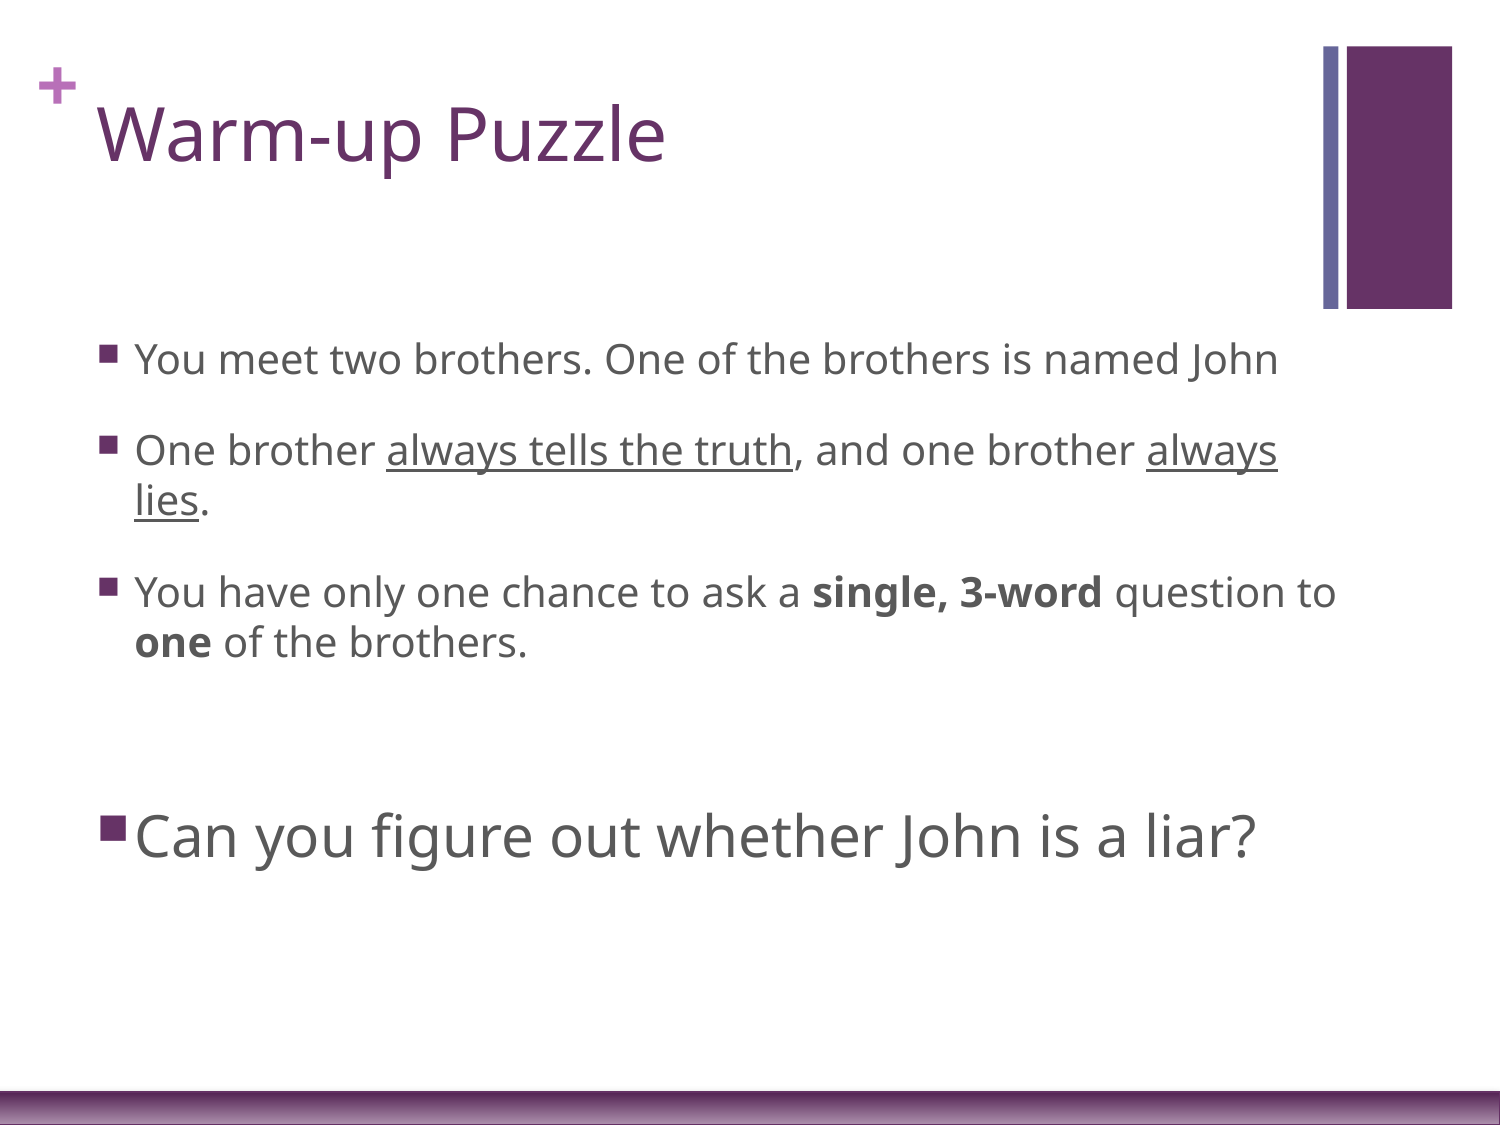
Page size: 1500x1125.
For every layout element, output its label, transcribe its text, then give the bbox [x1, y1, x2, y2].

list You meet two brothers. One of the brothers is named John One brother always tells the truth, and one brother always lies. You have only one chance to ask a single, 3-word question to one of the brothers. Can you figure out whether John is a liar? [81, 324, 1374, 1005]
text_box [0, 1091, 1500, 1125]
title Warm-up Puzzle [81, 79, 1322, 263]
